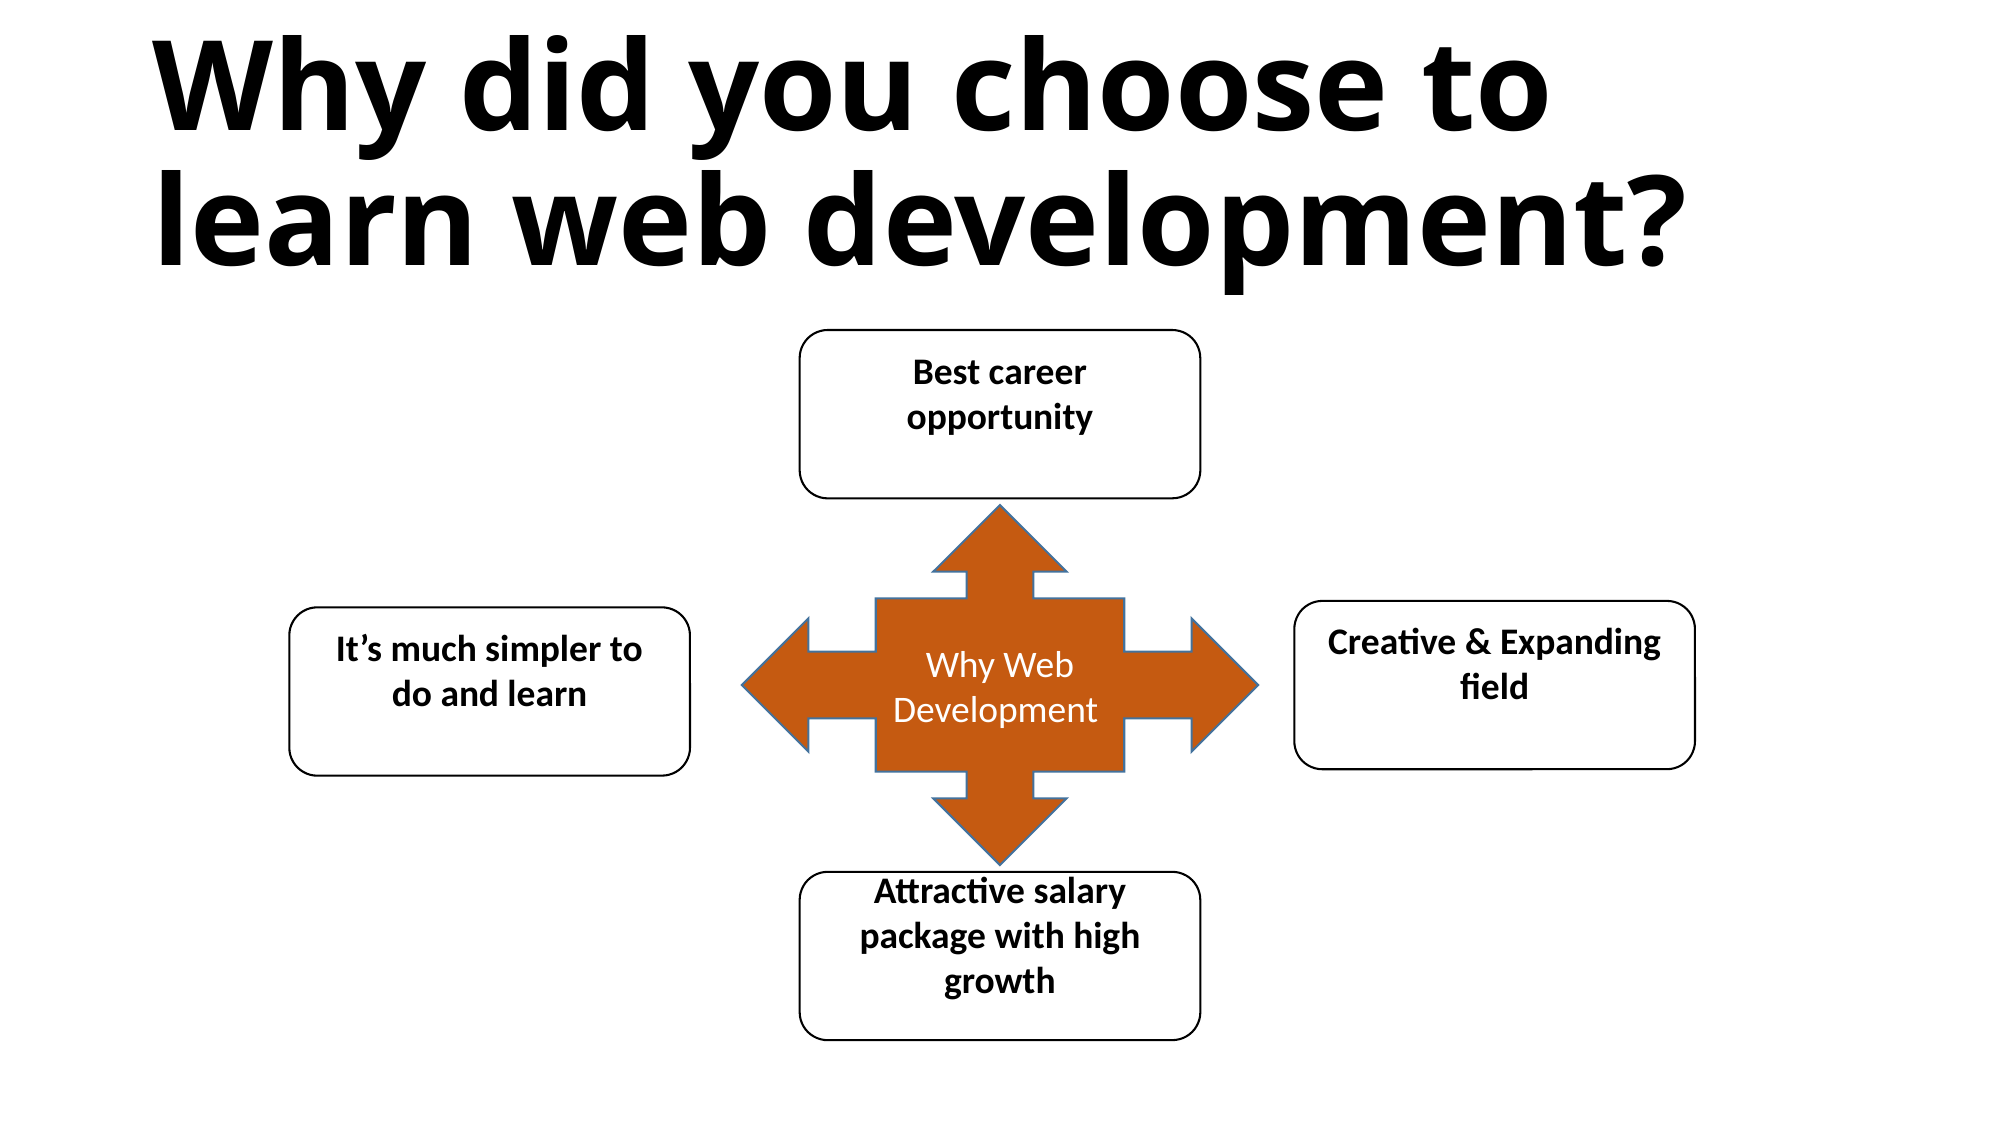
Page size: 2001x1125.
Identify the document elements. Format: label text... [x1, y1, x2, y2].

text_box It’s much simpler to do and learn [288, 606, 692, 777]
text_box Best career opportunity [798, 328, 1202, 500]
text_box Attractive salary package with high growth [798, 870, 1202, 1042]
text_box Creative & Expanding field [1293, 599, 1697, 771]
title Why did you choose to learn web development? [137, 94, 1863, 372]
text_box Why Web Development [740, 503, 1260, 867]
